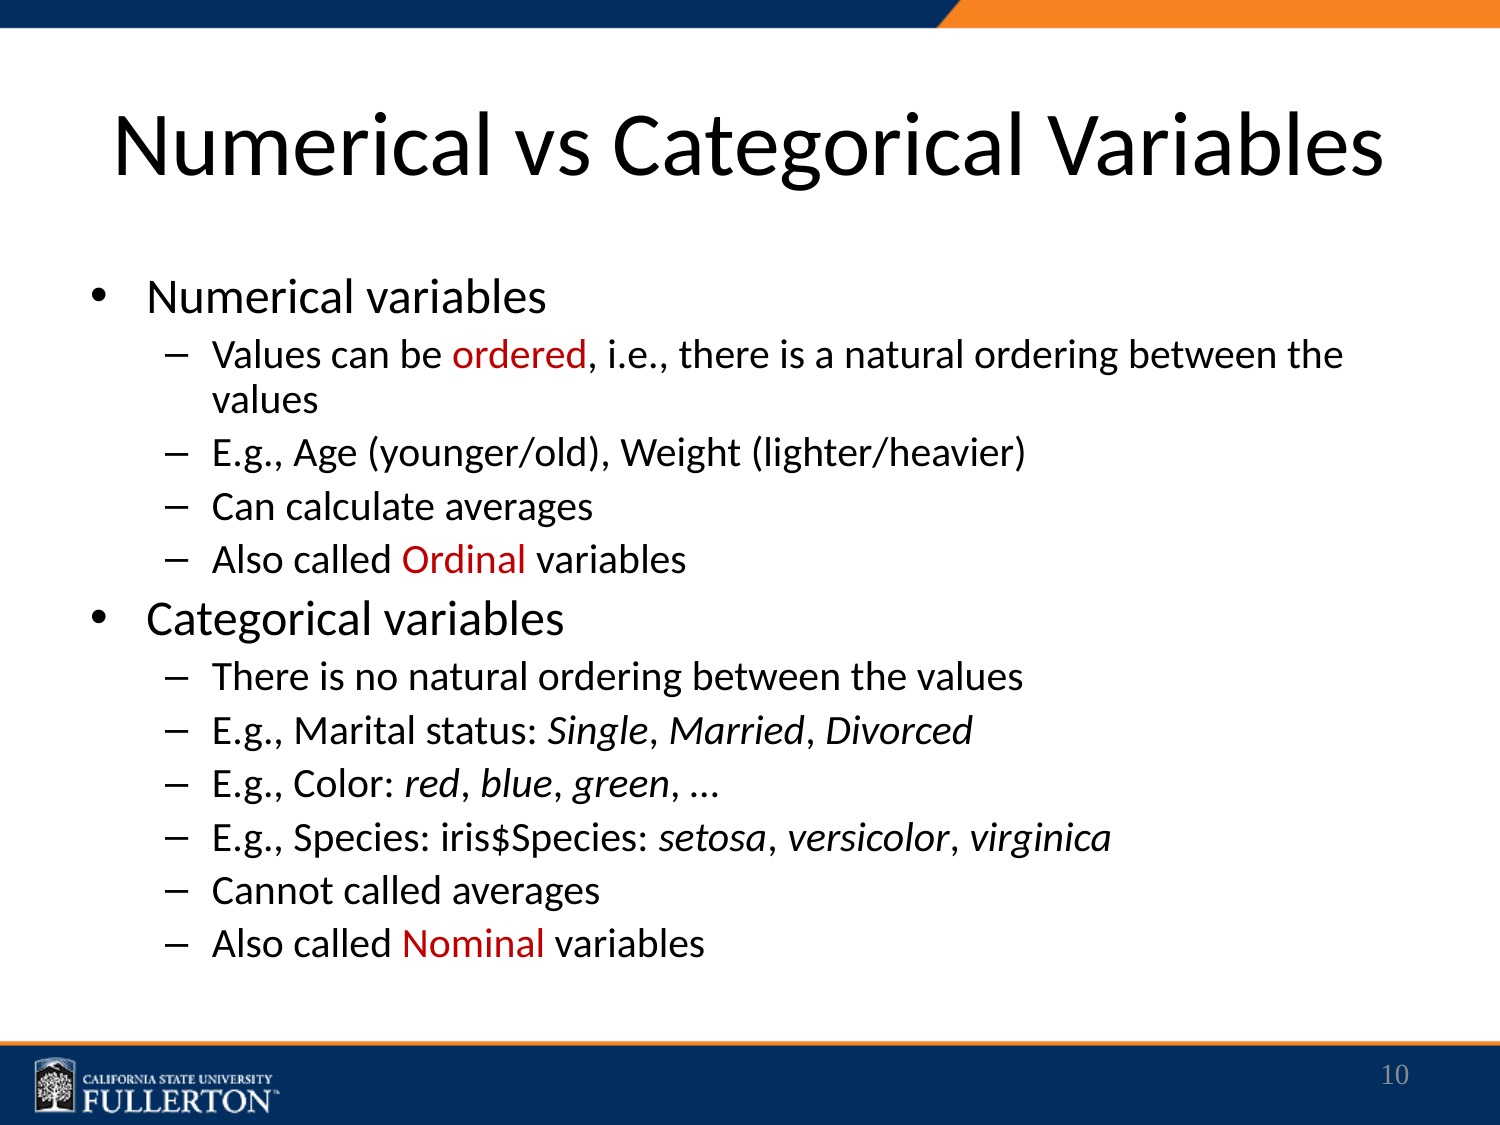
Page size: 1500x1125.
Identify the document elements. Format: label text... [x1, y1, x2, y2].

list Numerical variables Values can be ordered, i.e., there is a natural ordering between the values E.g., Age (younger/old), Weight (lighter/heavier) Can calculate averages Also called Ordinal variables Categorical variables There is no natural ordering between the values E.g., Marital status: Single, Married, Divorced E.g., Color: red, blue, green, … E.g., Species: iris$Species: setosa, versicolor, virginica Cannot called averages Also called Nominal variables [75, 262, 1425, 1005]
title Numerical vs Categorical Variables [75, 45, 1425, 233]
slide_number 10 [1074, 1042, 1425, 1103]
picture [0, 0, 1500, 1125]
